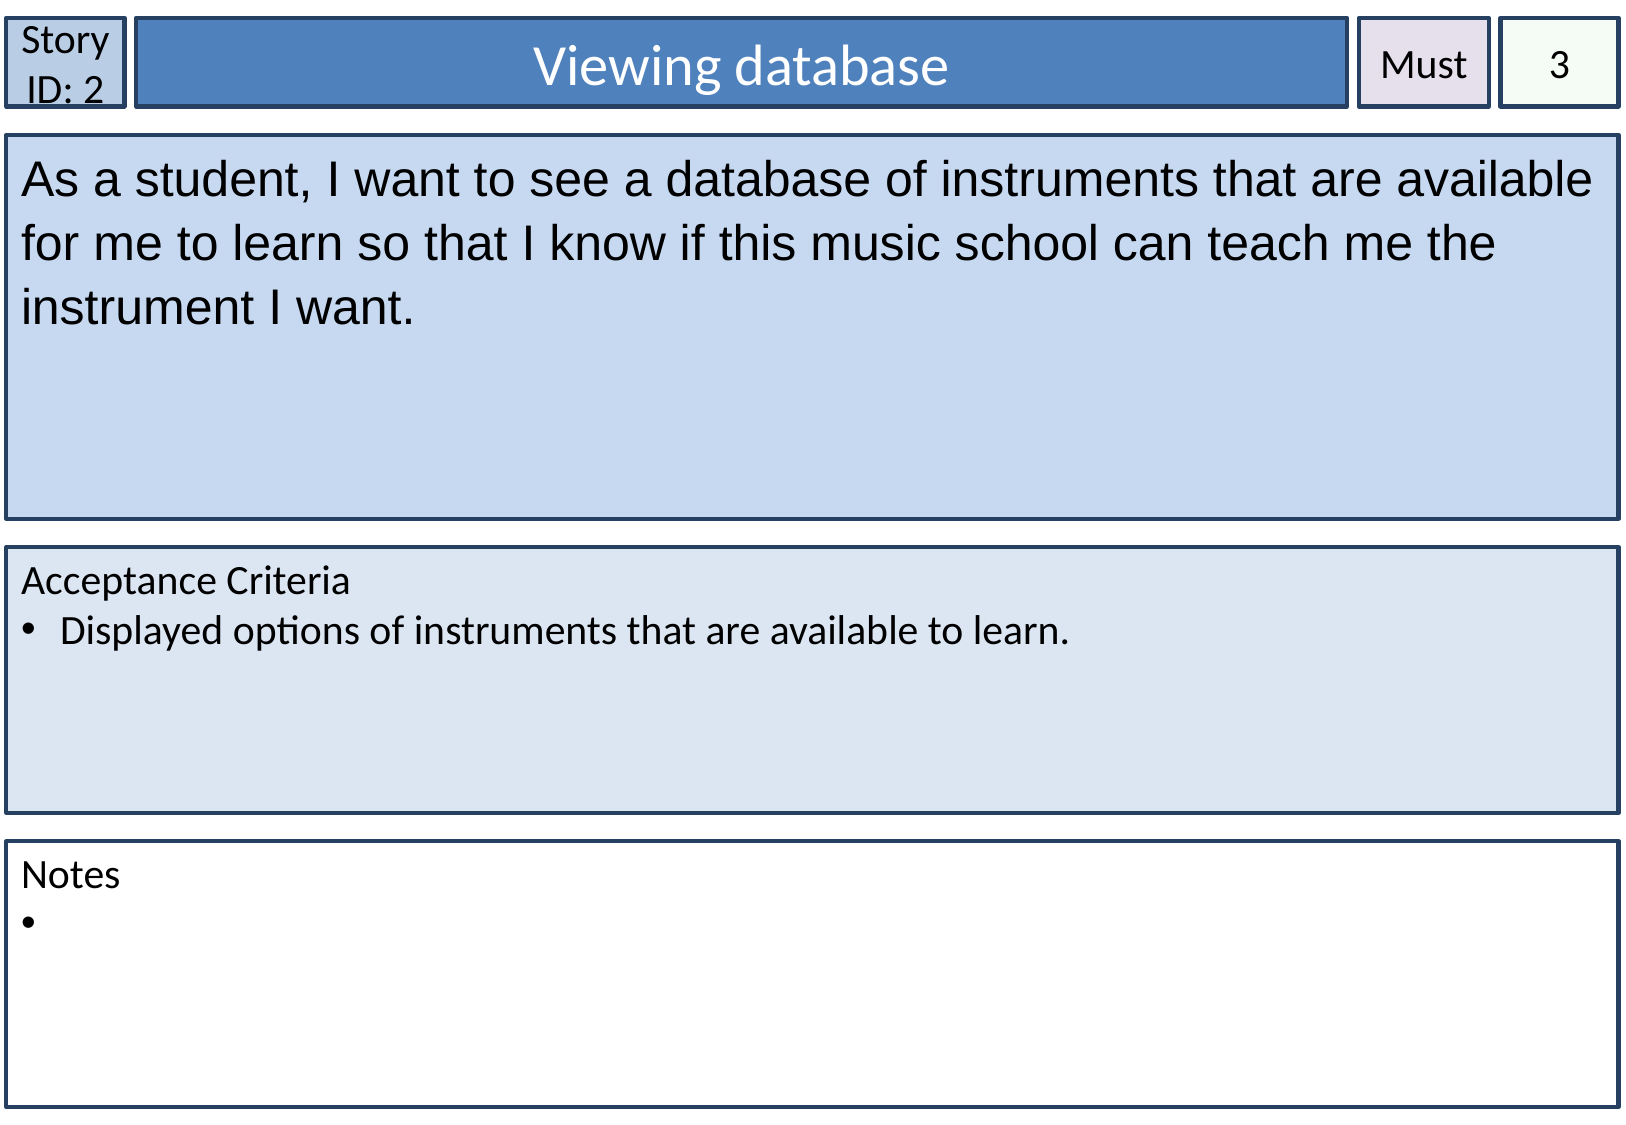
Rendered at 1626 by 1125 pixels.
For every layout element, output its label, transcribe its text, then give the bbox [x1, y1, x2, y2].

text_box Story ID: 2 [4, 16, 127, 109]
text_box Notes [4, 839, 1621, 1109]
text_box Must [1357, 16, 1491, 109]
text_box As a student, I want to see a database of instruments that are available for me to learn so that I know if this music school can teach me the instrument I want. [4, 133, 1621, 521]
text_box Viewing database [134, 16, 1349, 109]
text_box Acceptance Criteria Displayed options of instruments that are available to learn. [4, 545, 1621, 815]
text_box 3 [1498, 16, 1621, 109]
